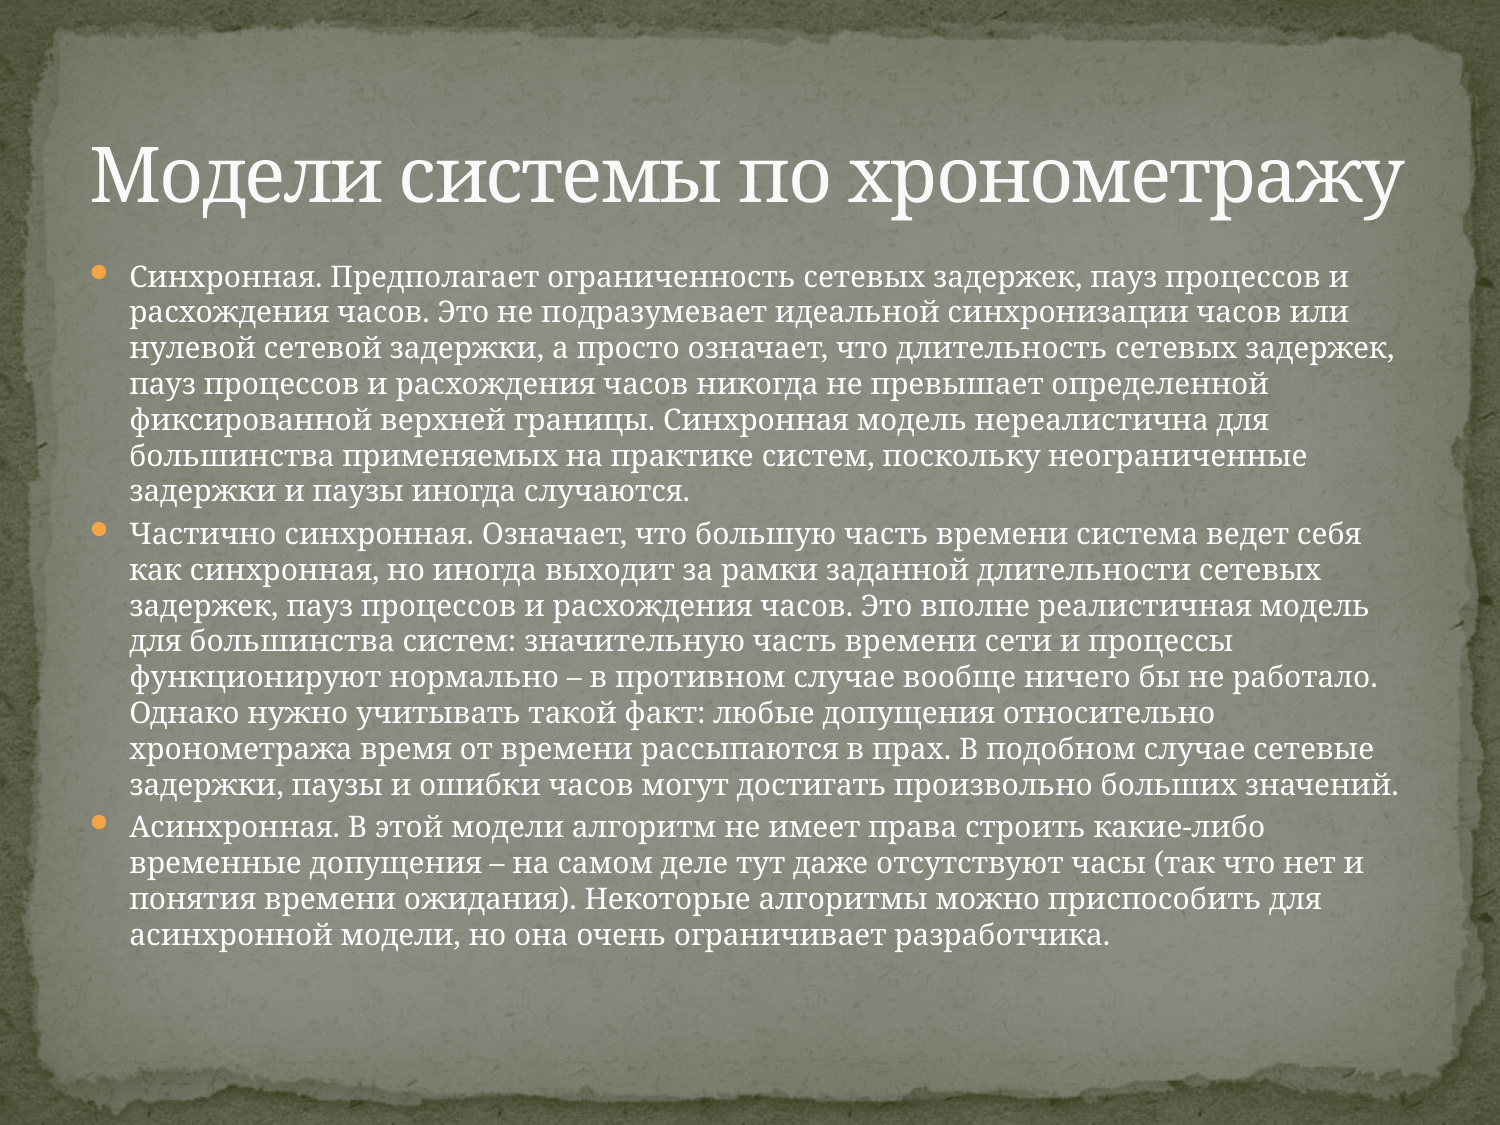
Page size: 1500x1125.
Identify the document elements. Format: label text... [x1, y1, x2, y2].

list Синхронная. Предполагает ограниченность сетевых задержек, пауз процессов и расхождения часов. Это не подразумевает идеальной синхронизации часов или нулевой сетевой задержки, а просто означает, что длительность сетевых задержек, пауз процессов и расхождения часов никогда не превышает определенной фиксированной верхней границы. Синхронная модель нереалистична для большинства применяемых на практике систем, поскольку неограниченные задержки и паузы иногда случаются. Частично синхронная. Означает, что большую часть времени система ведет себя как синхронная, но иногда выходит за рамки заданной длительности сетевых задержек, пауз процессов и расхождения часов. Это вполне реалистичная модель для большинства систем: значительную часть времени сети и процессы функционируют нормально – в противном случае вообще ничего бы не работало. Однако нужно учитывать такой факт: любые допущения относительно хронометража время от времени рассыпаются в прах. В подобном случае сетевые задержки, паузы и ошибки часов могут достигать произвольно больших значений. Асинхронная. В этой модели алгоритм не имеет права строить какие-либо временные допущения – на самом деле тут даже отсутствуют часы (так что нет и понятия времени ожидания). Некоторые алгоритмы можно приспособить для асинхронной модели, но она очень ограничивает разработчика. [75, 249, 1425, 1000]
title Модели системы по хронометражу [74, 24, 1425, 225]
